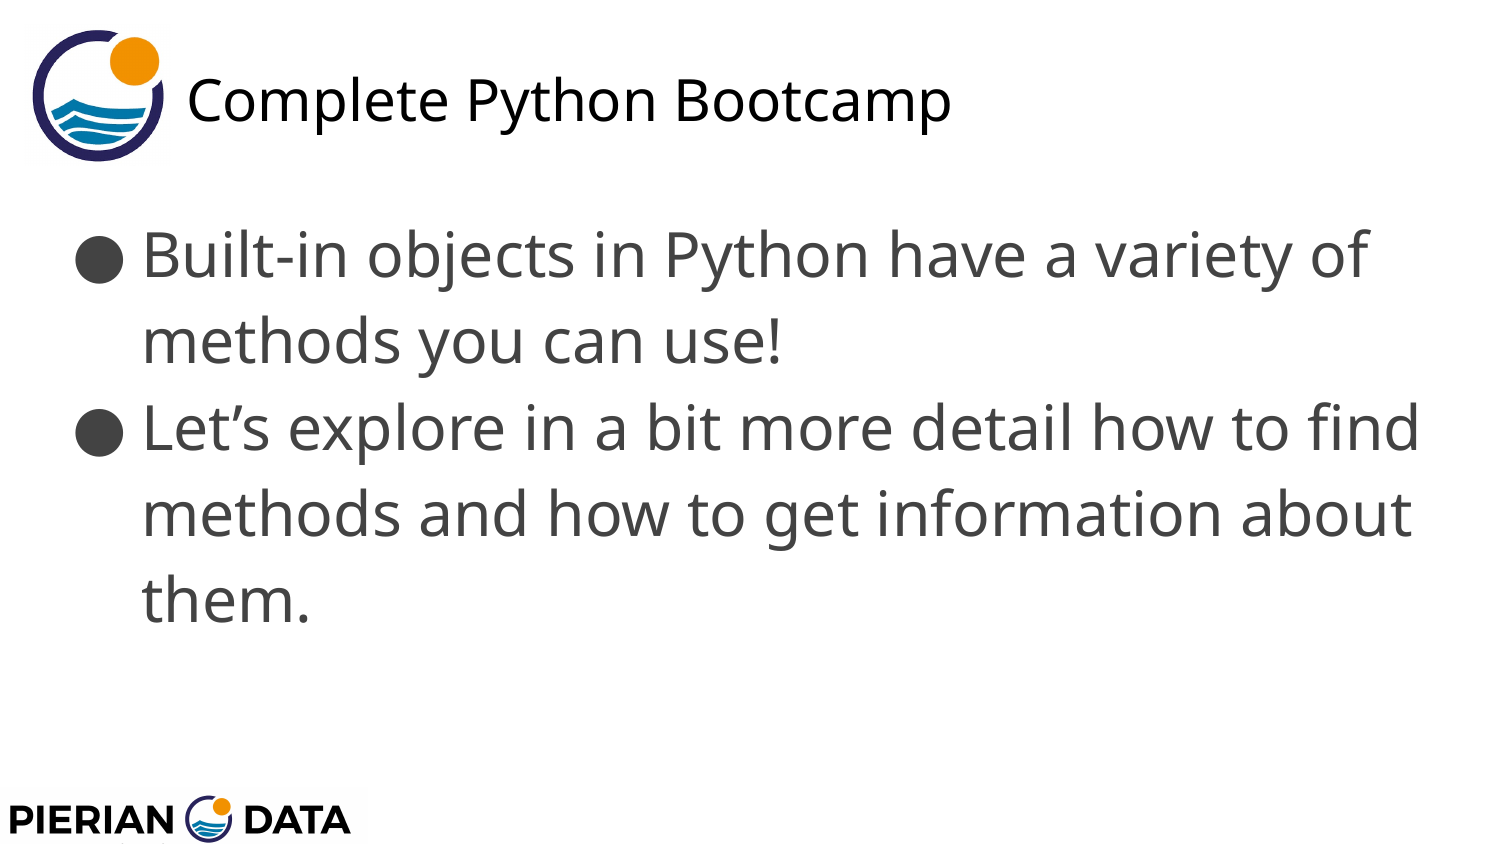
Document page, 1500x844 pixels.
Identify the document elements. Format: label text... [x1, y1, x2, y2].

title Complete Python Bootcamp [176, 48, 1449, 143]
picture [0, 787, 368, 844]
list Built-in objects in Python have a variety of methods you can use! Let’s explore in a bit more detail how to find methods and how to get information about them. [51, 189, 1449, 750]
picture [24, 24, 172, 167]
